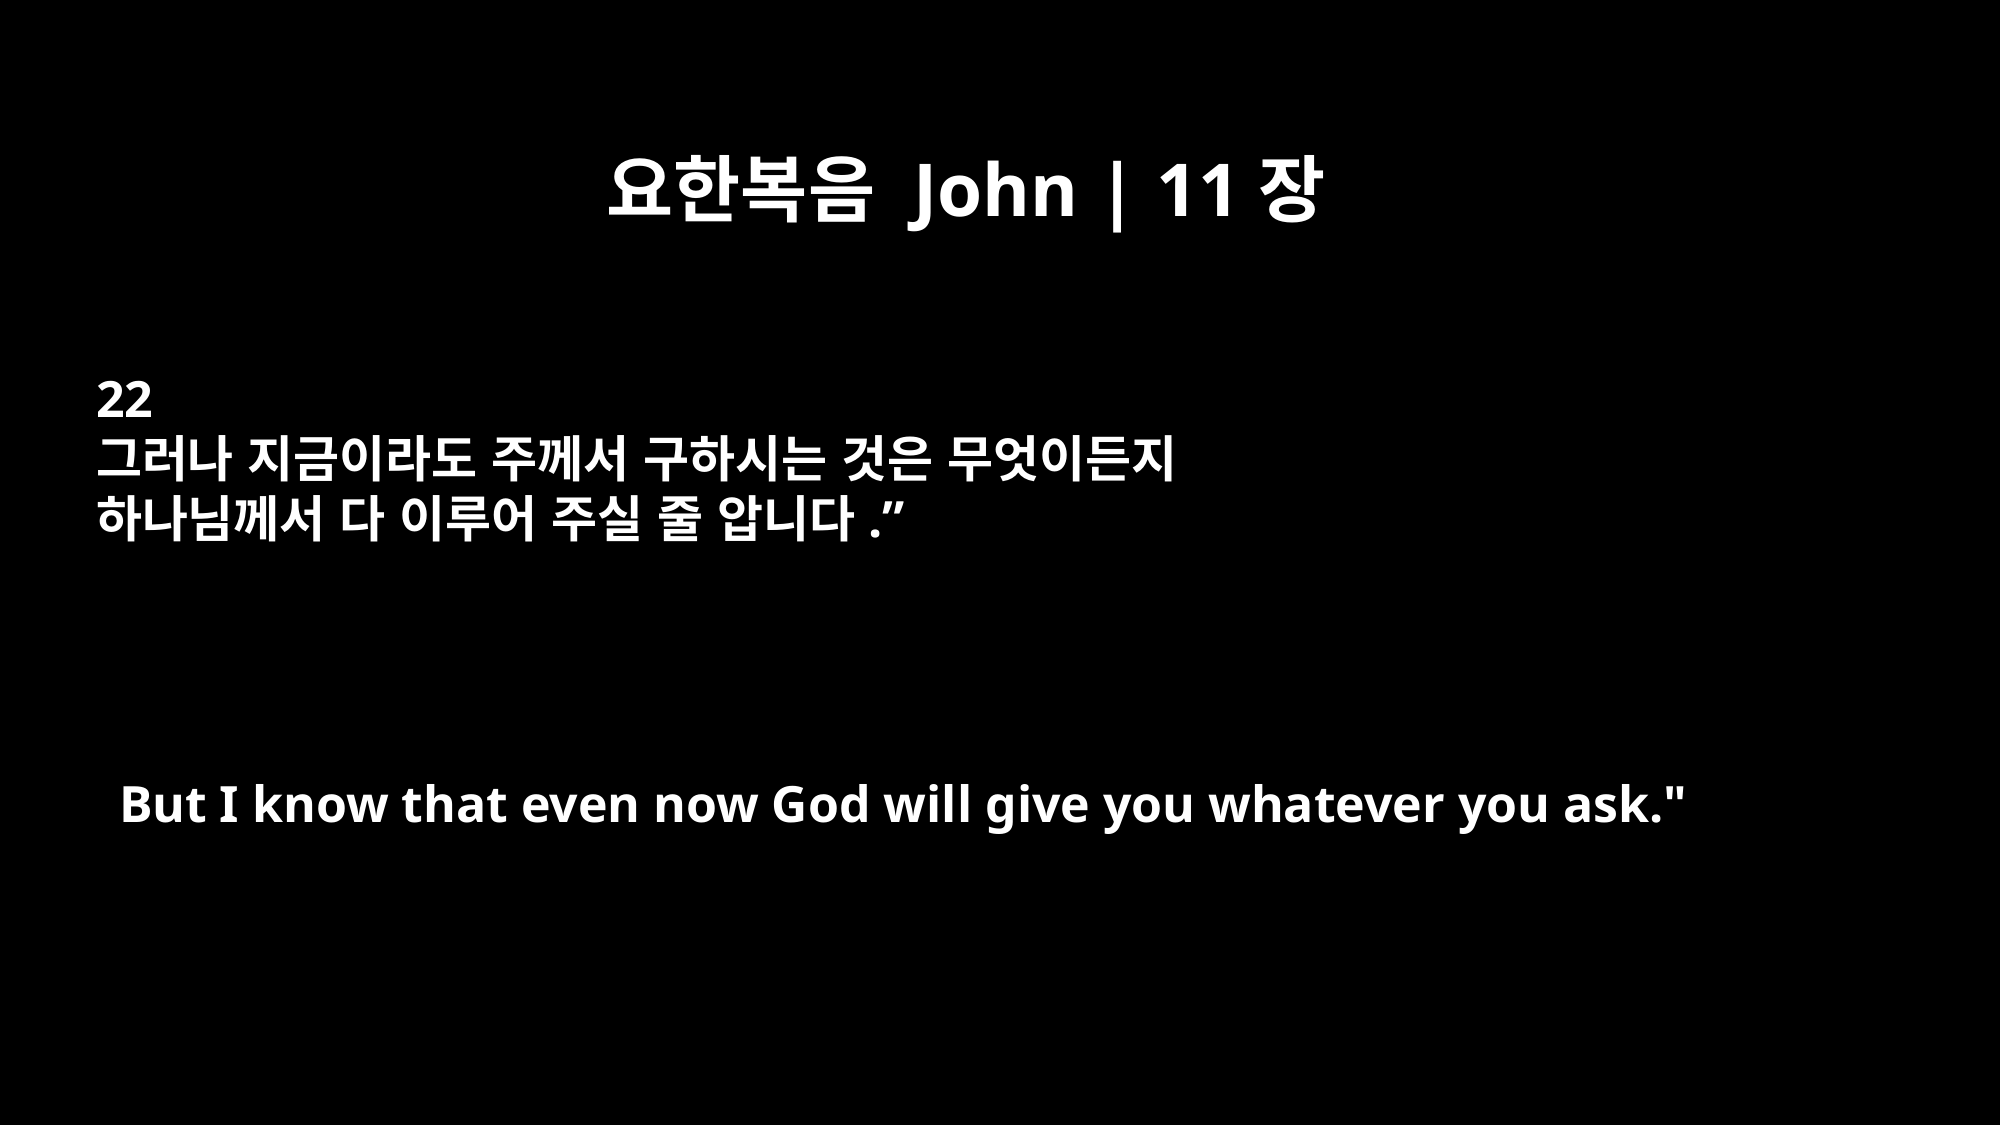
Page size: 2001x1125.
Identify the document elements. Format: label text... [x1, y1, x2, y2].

text_box 요한복음 John | 11장 [591, 136, 1341, 239]
text_box But I know that even now God will give you whatever you ask." [104, 764, 1703, 840]
text_box 22 그러나 지금이라도 주께서 구하시는 것은 무엇이든지 하나님께서 다 이루어 주실 줄 압니다.” [81, 359, 1194, 555]
